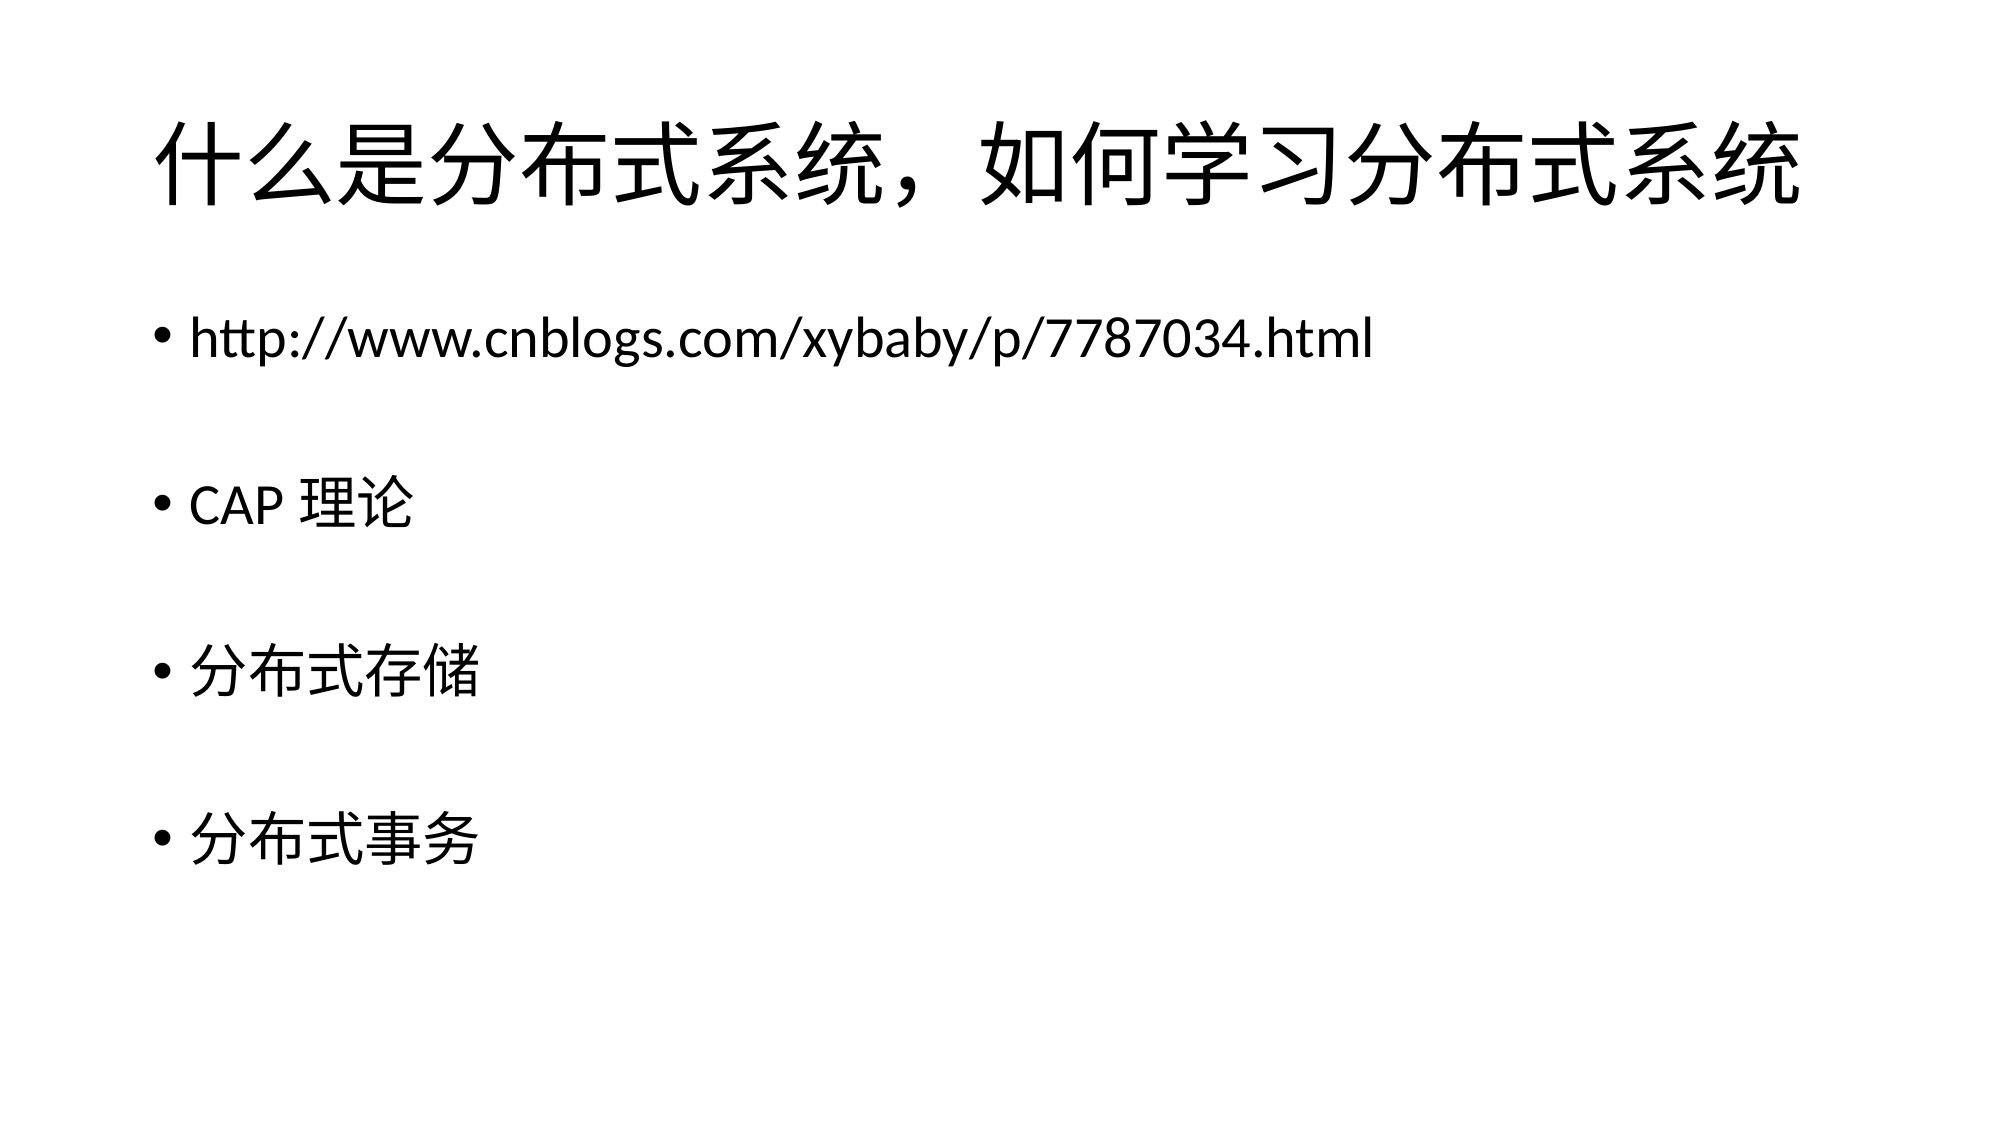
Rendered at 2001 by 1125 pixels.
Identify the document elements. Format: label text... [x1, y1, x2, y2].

title 什么是分布式系统，如何学习分布式系统 [137, 59, 1863, 278]
list http://www.cnblogs.com/xybaby/p/7787034.html CAP理论 分布式存储 分布式事务 [137, 299, 1863, 1014]
